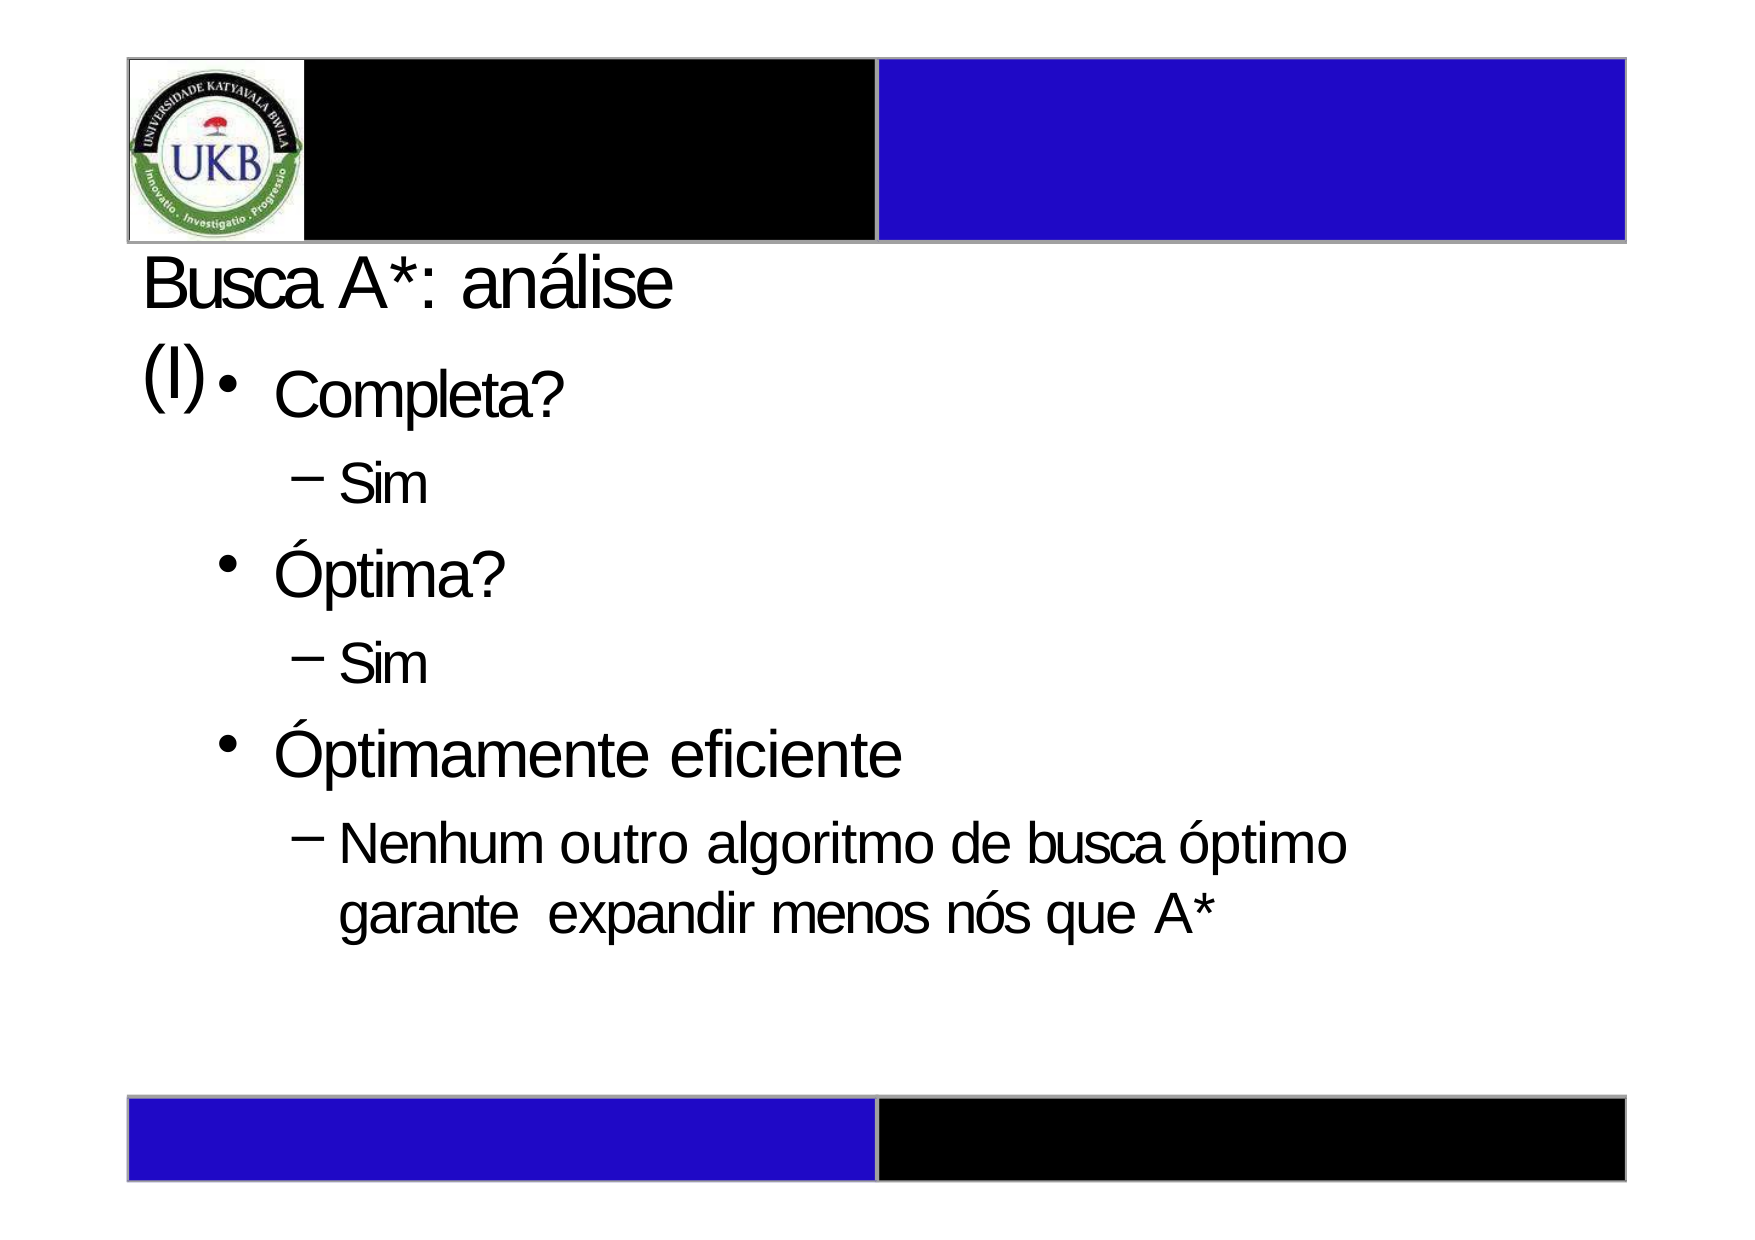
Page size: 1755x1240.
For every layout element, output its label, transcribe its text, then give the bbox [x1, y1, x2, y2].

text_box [126, 1094, 1628, 1183]
picture [129, 60, 305, 241]
text_box Completa? Sim Óptima? Sim Óptimamente eficiente Nenhum outro algoritmo de busca óptimo garante expandir menos nós que A* [214, 332, 1534, 946]
title Busca A*: análise (I) [139, 231, 749, 441]
